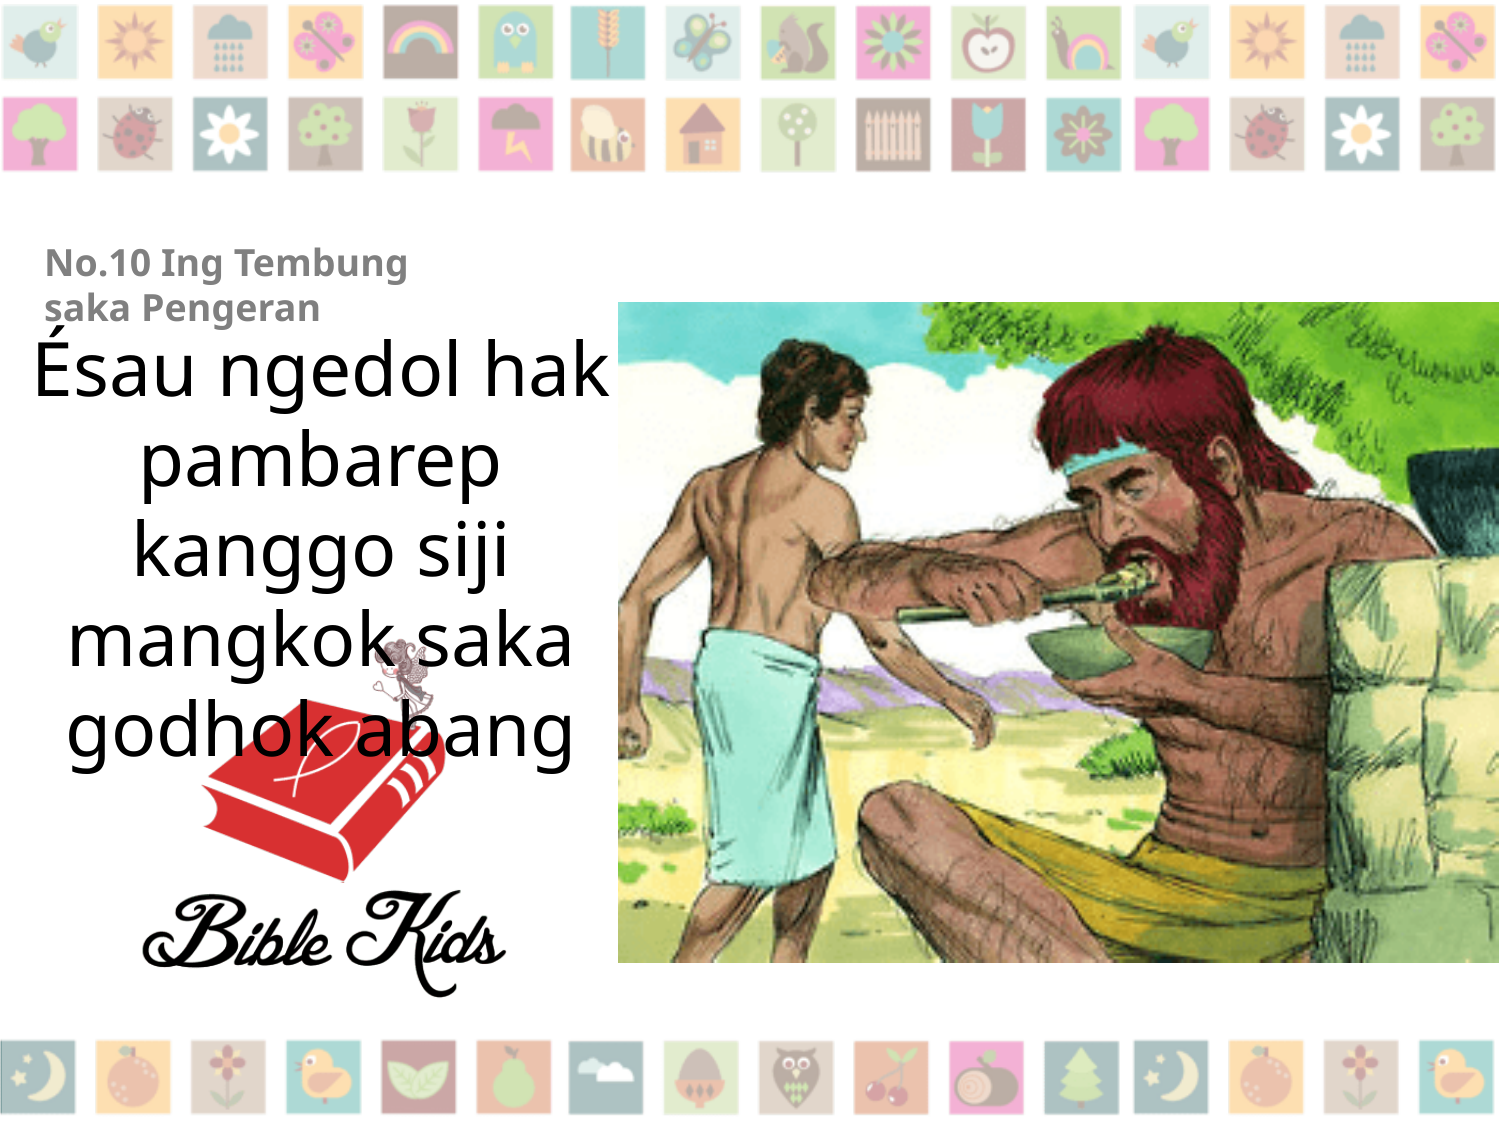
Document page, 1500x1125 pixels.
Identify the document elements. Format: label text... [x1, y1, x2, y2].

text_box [0, 1028, 1500, 1118]
text_box No.10 Ing Tembung saka Pengeran [29, 231, 515, 314]
picture [618, 302, 1500, 964]
text_box Ésau ngedol hak pambarep kanggo siji mangkok saka godhok abang [0, 314, 613, 780]
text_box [0, 3, 1500, 181]
picture [117, 600, 544, 1027]
